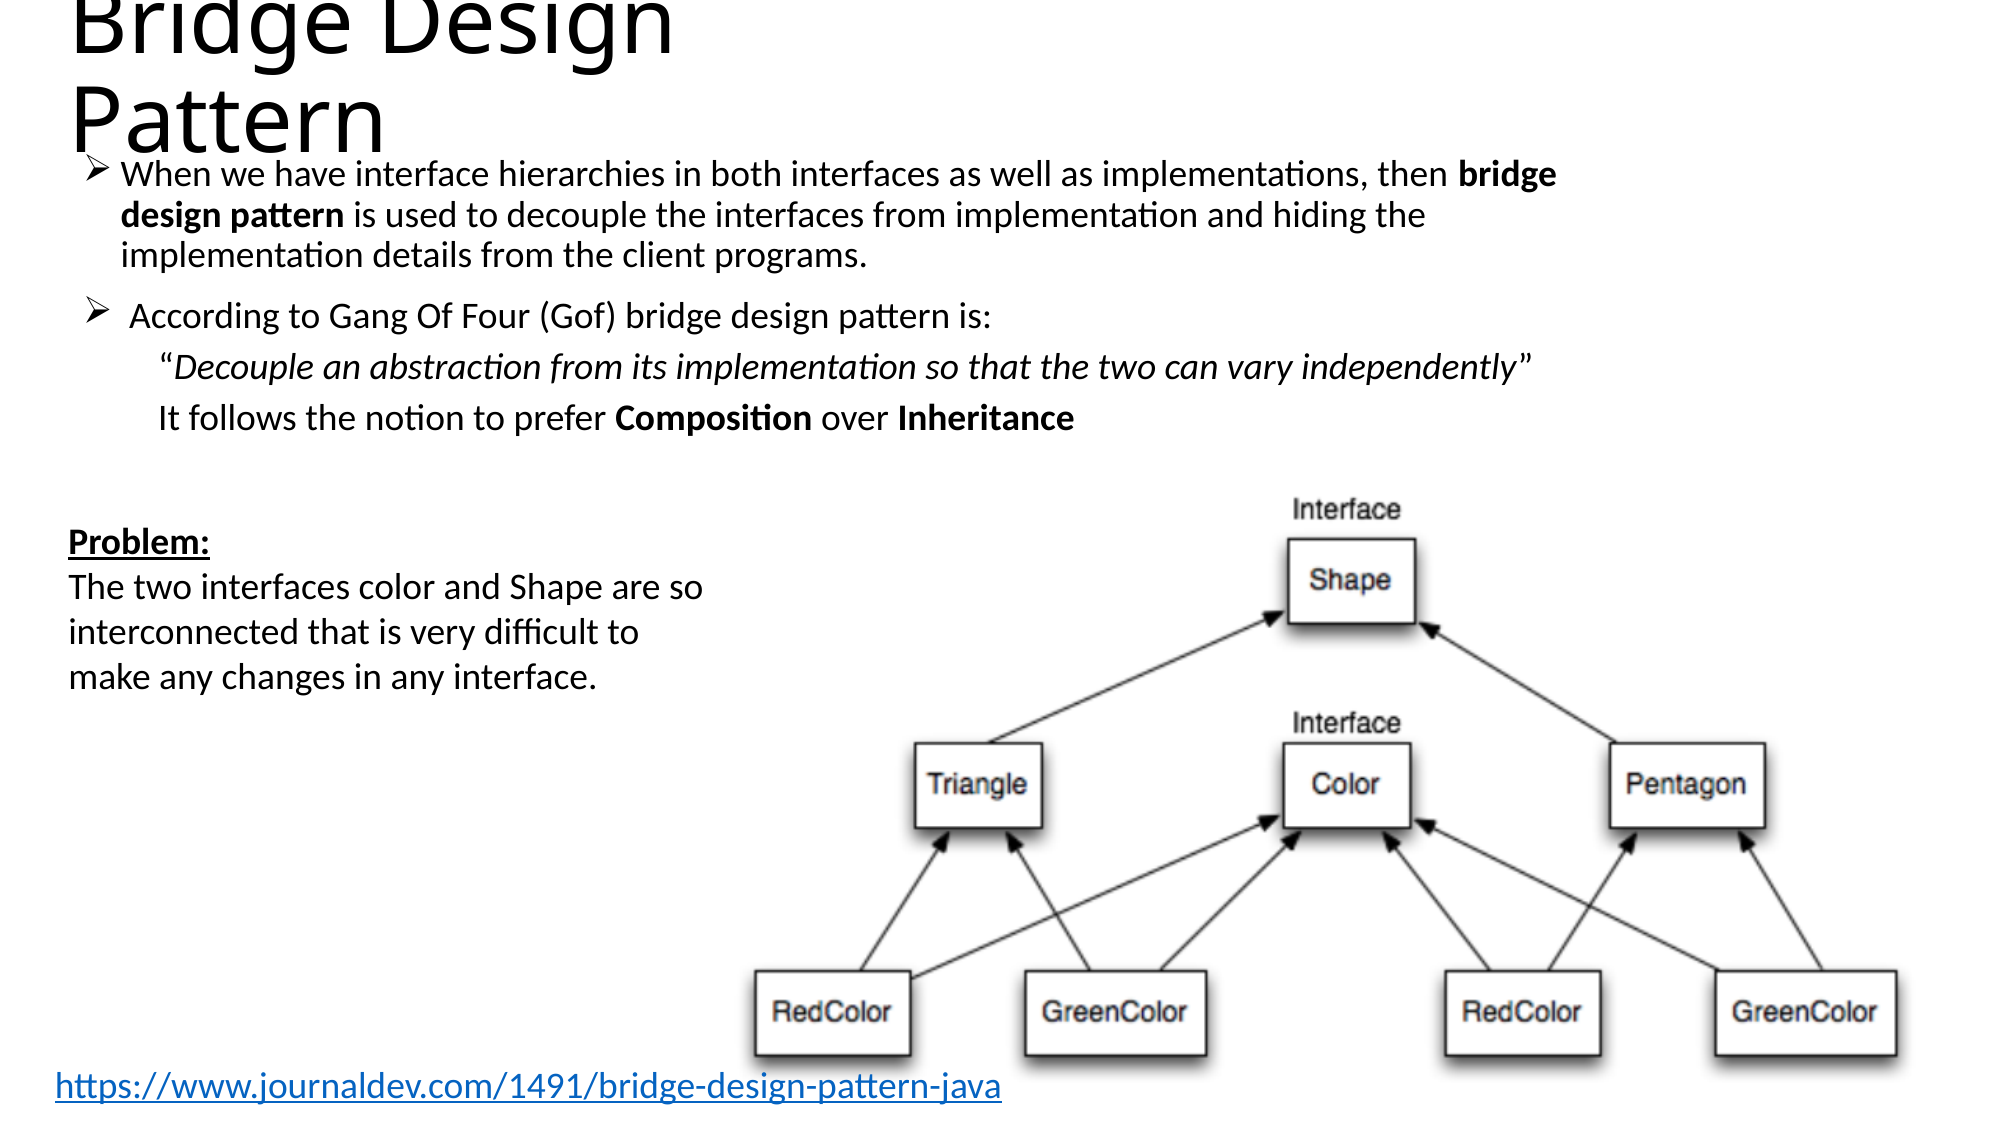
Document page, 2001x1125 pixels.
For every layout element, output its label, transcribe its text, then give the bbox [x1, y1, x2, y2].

list When we have interface hierarchies in both interfaces as well as implementations, then bridge design pattern is used to decouple the interfaces from implementation and hiding the implementation details from the client programs. According to Gang Of Four (Gof) bridge design pattern is: “Decouple an abstraction from its implementation so that the two can vary independently” It follows the notion to prefer Composition over Inheritance [68, 146, 1668, 465]
text_box Problem: The two interfaces color and Shape are so interconnected that is very difficult to make any changes in any interface. [53, 509, 732, 705]
text_box https://www.journaldev.com/1491/bridge-design-pattern-java [40, 1053, 1233, 1113]
title Bridge Design Pattern [53, 0, 917, 147]
picture [732, 456, 1926, 1108]
